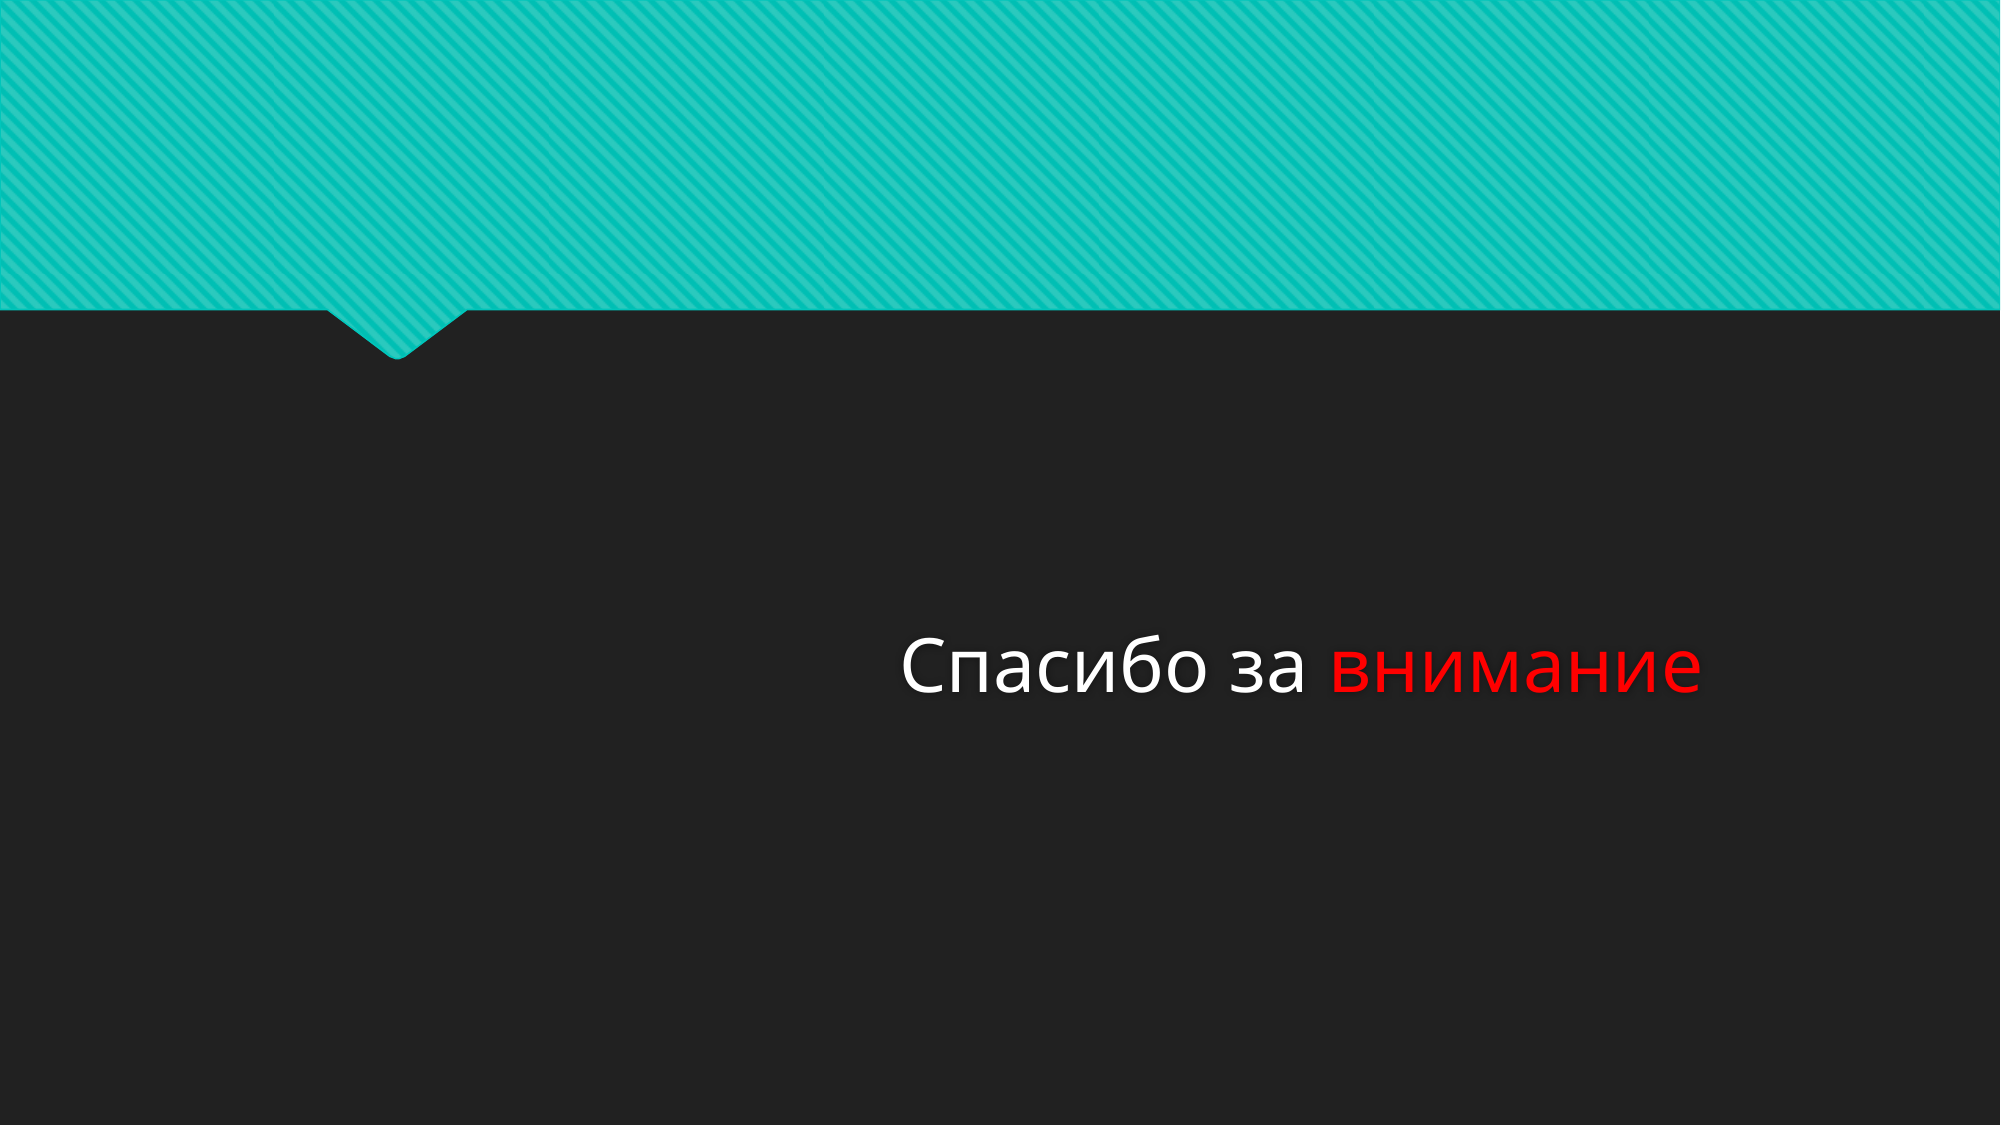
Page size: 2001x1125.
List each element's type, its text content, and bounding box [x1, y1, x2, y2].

list Спасибо за внимание [134, 364, 1866, 962]
